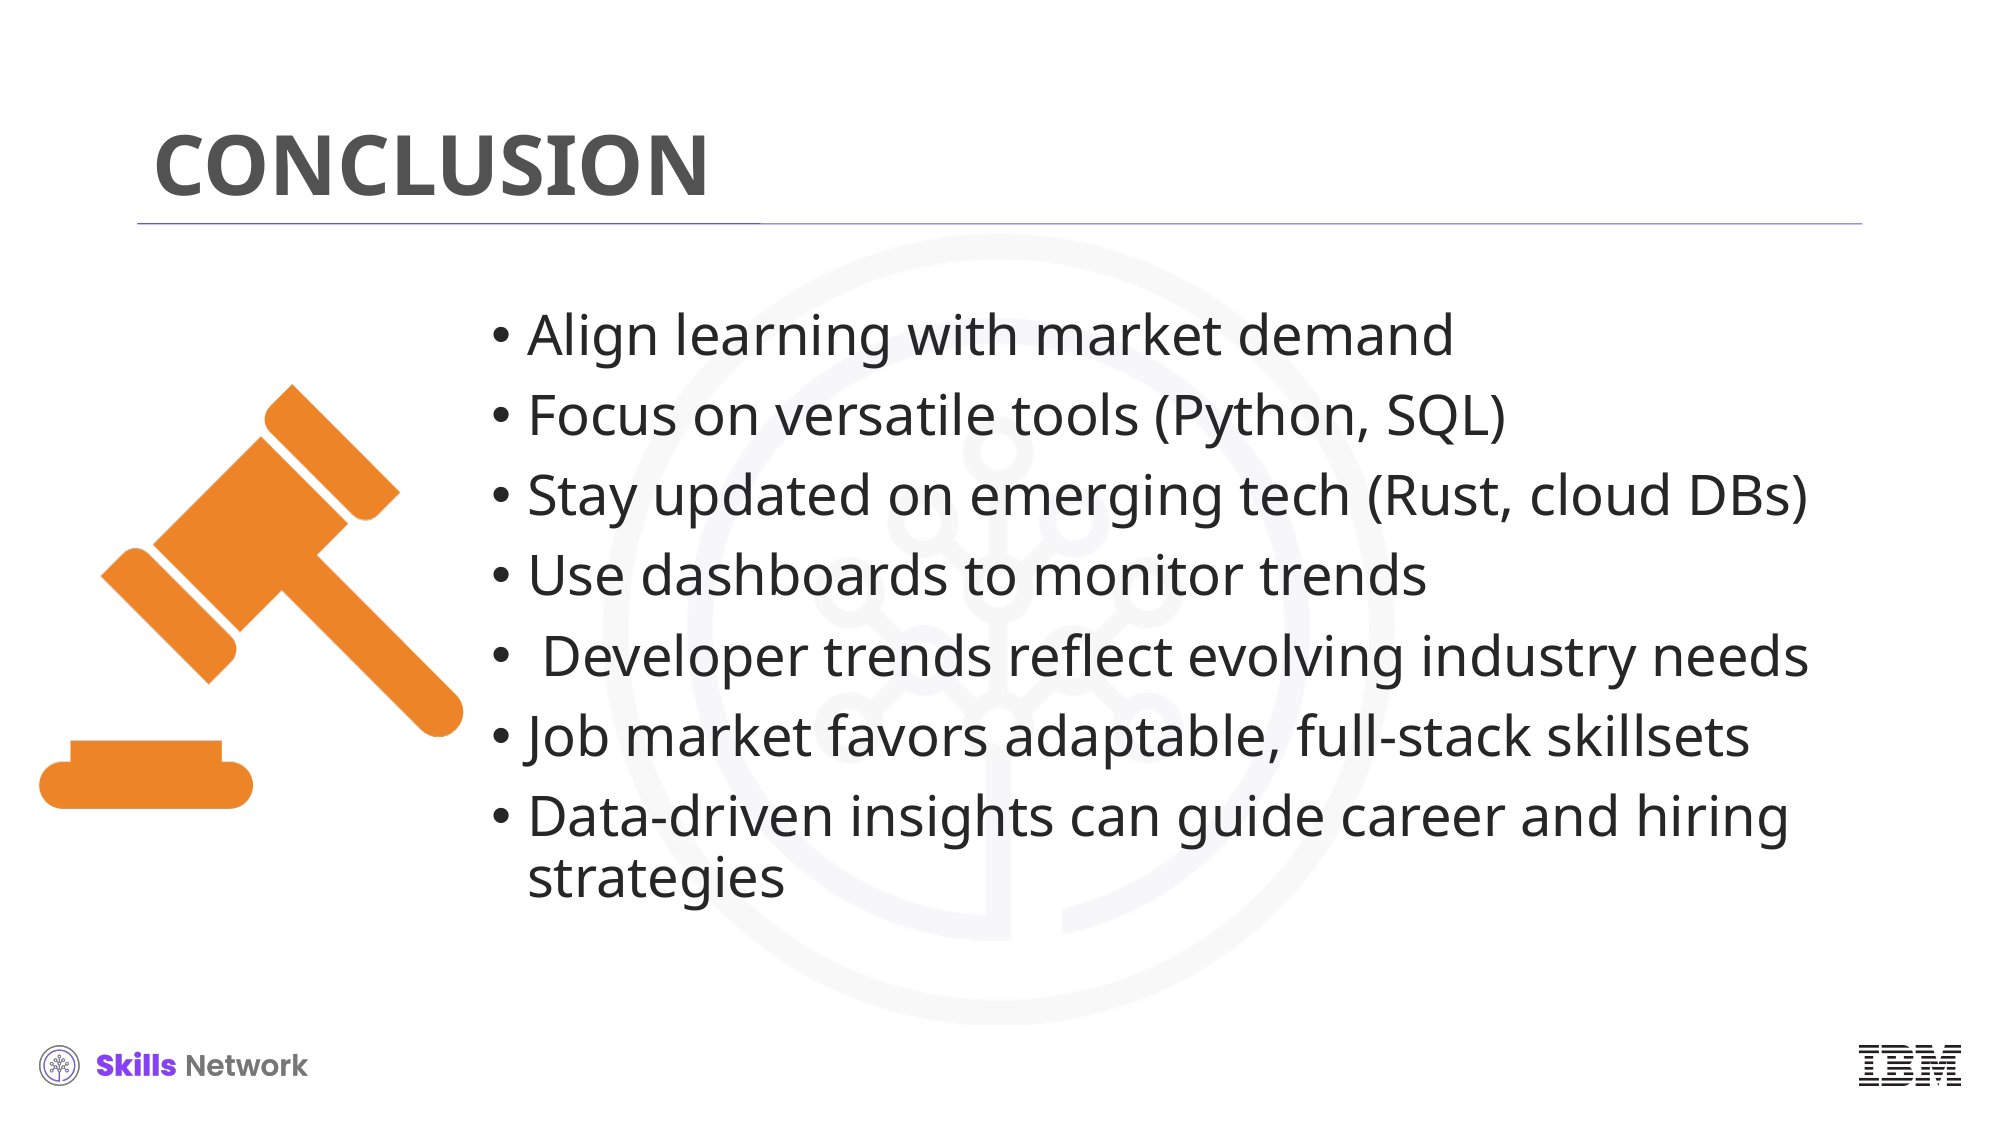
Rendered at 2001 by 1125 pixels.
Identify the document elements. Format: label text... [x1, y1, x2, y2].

title CONCLUSION [137, 59, 1863, 278]
picture [39, 1045, 308, 1086]
picture [1859, 1045, 1961, 1086]
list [0, 346, 501, 848]
text_box Align learning with market demand Focus on versatile tools (Python, SQL) Stay updated on emerging tech (Rust, cloud DBs) Use dashboards to monitor trends Developer trends reflect evolving industry needs Job market favors adaptable, full-stack skillsets Data-driven insights can guide career and hiring strategies [476, 299, 1863, 1014]
